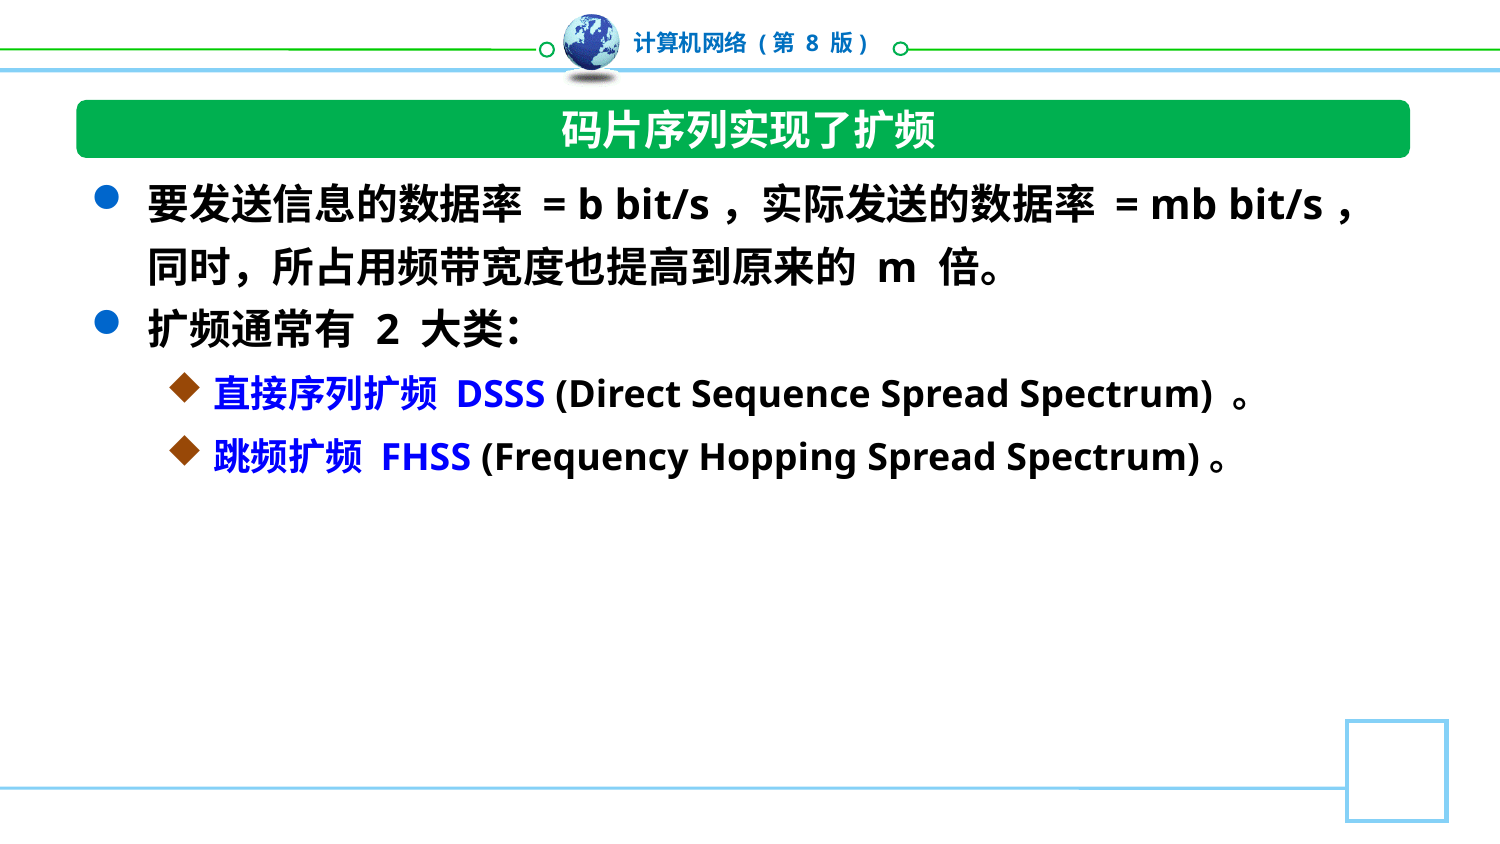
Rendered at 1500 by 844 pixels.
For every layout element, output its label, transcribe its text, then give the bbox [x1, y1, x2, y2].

picture [561, 12, 621, 88]
list 码片序列实现了扩频 [204, 99, 1293, 158]
list 要发送信息的数据率 = b bit/s，实际发送的数据率 = mb bit/s，同时，所占用频带宽度也提高到原来的 m 倍。 扩频通常有 2 大类： 直接序列扩频 DSSS (Direct Sequence Spread Spectrum) 。 跳频扩频 FHSS (Frequency Hopping Spread Spectrum)。 [76, 158, 1410, 712]
